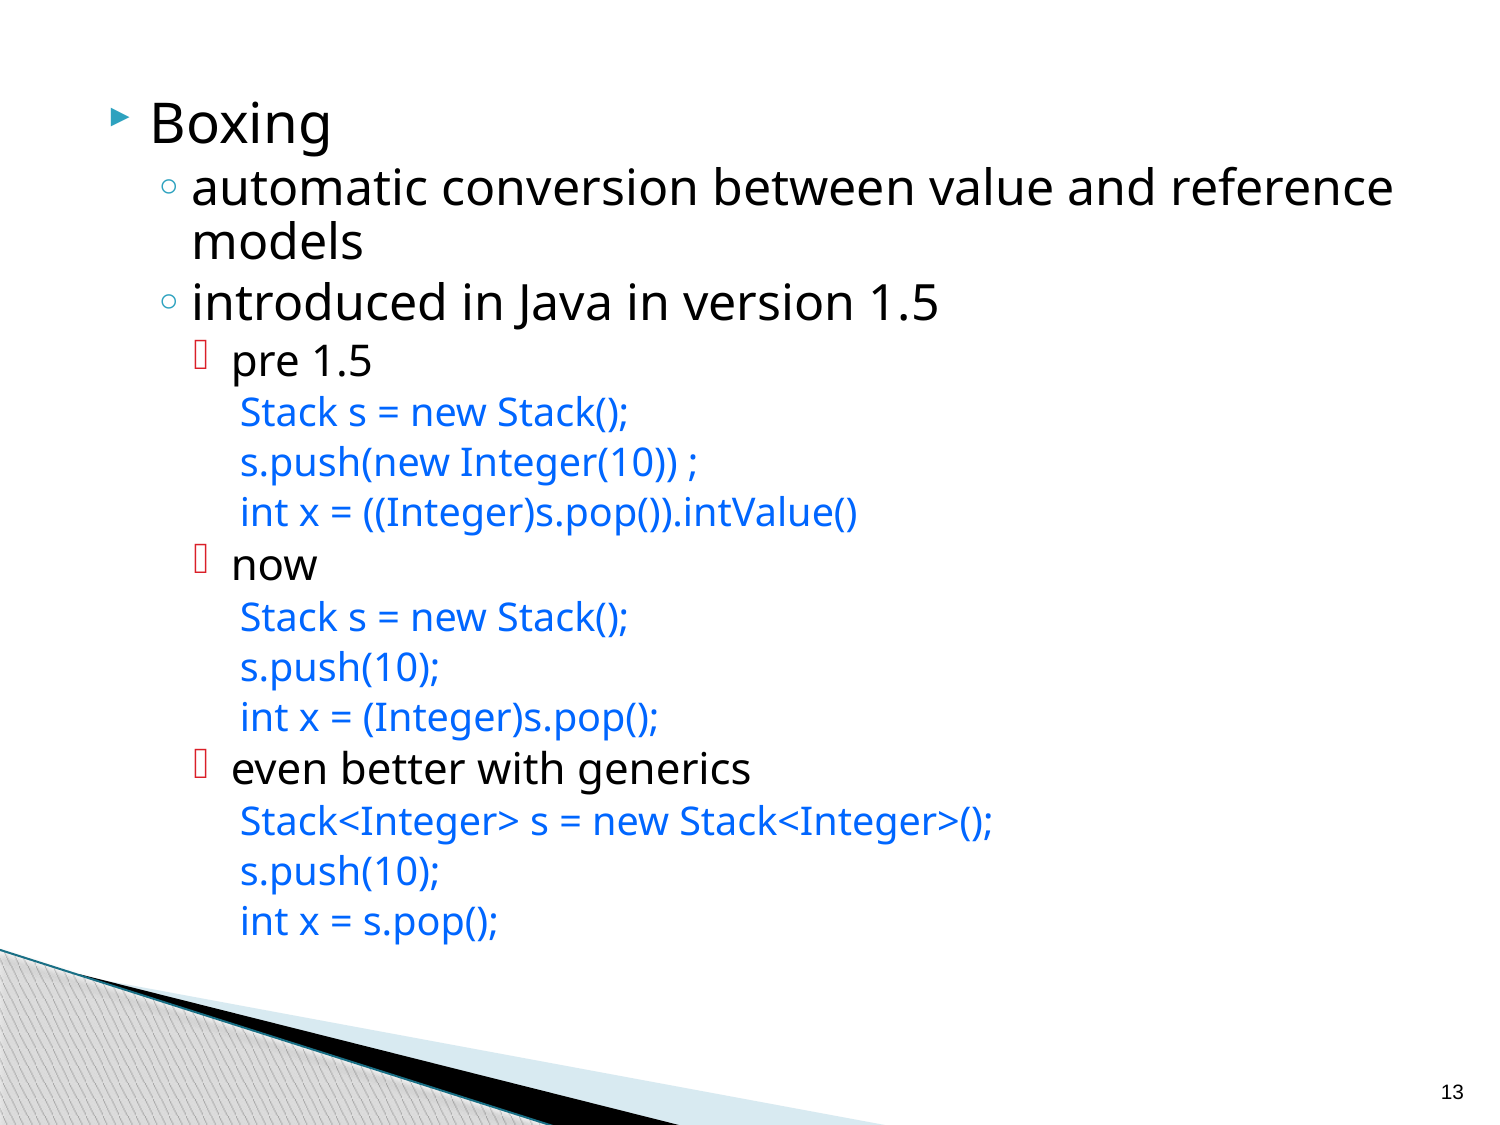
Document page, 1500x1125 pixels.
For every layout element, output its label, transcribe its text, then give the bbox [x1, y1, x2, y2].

slide_number 13 [1418, 1051, 1479, 1112]
list Boxing automatic conversion between value and reference models introduced in Java in version 1.5 pre 1.5 Stack s = new Stack(); s.push(new Integer(10)) ; int x = ((Integer)s.pop()).intValue() now Stack s = new Stack(); s.push(10); int x = (Integer)s.pop(); even better with generics Stack<Integer> s = new Stack<Integer>(); s.push(10); int x = s.pop(); [75, 87, 1425, 1125]
